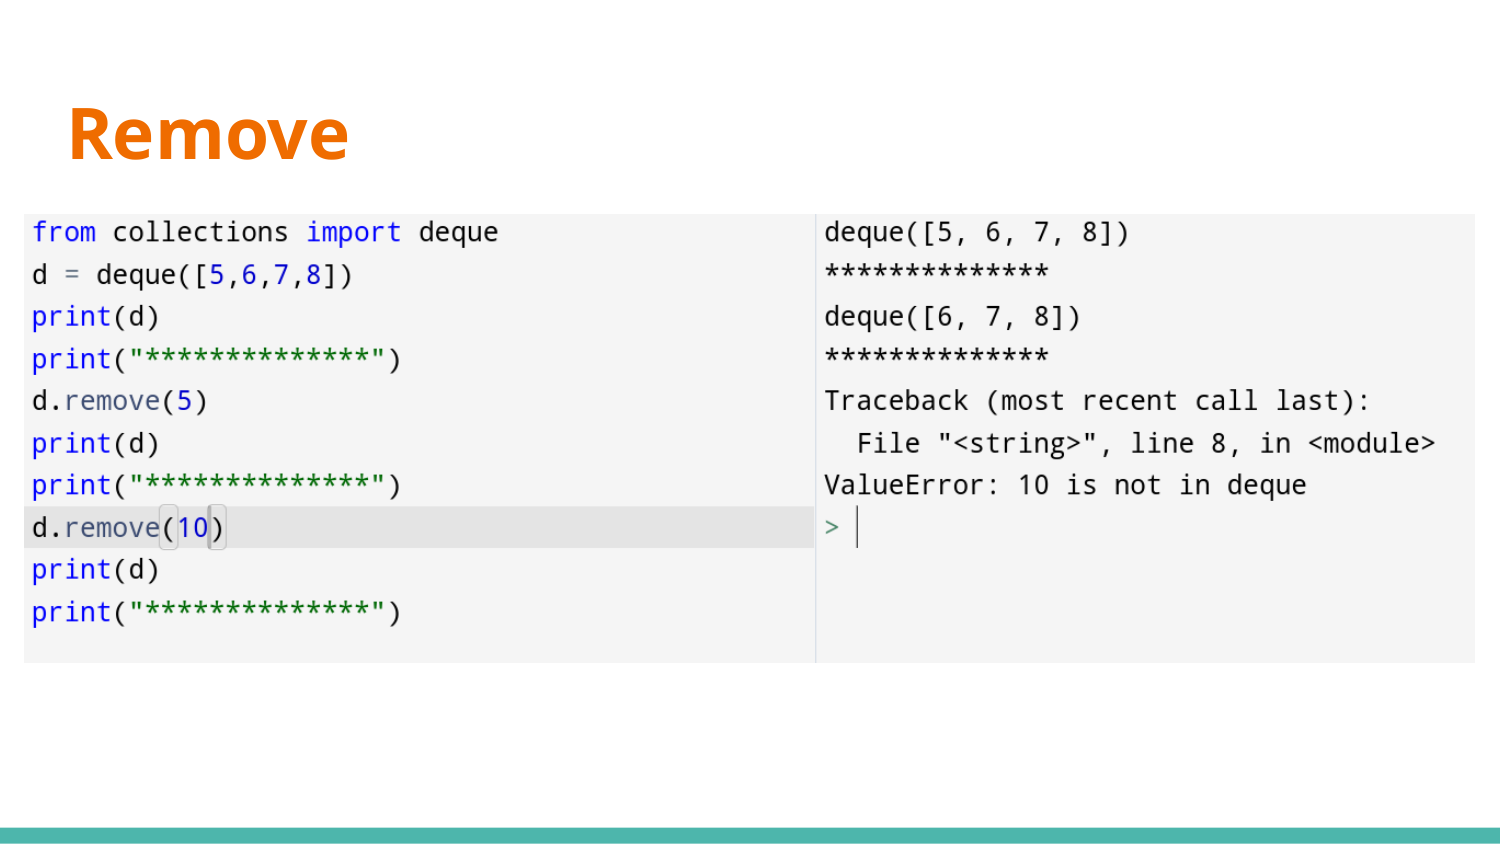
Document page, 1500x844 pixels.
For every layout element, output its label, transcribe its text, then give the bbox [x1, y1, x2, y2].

title Remove [51, 72, 1449, 189]
picture [24, 213, 1476, 664]
